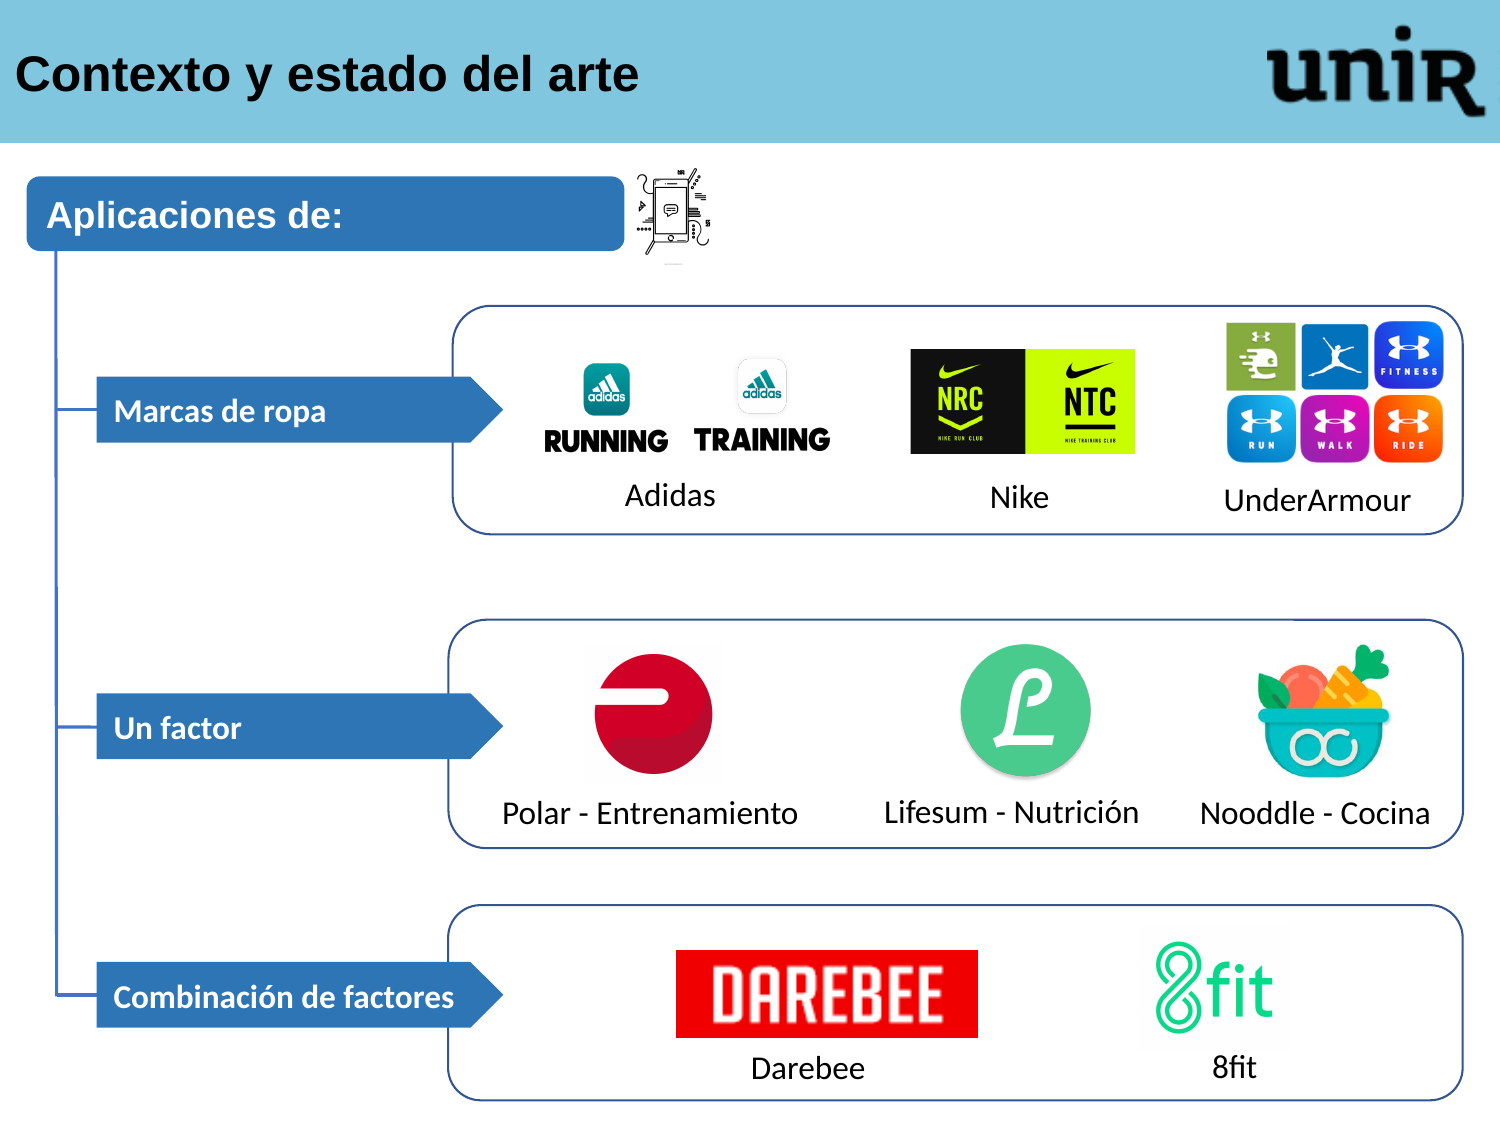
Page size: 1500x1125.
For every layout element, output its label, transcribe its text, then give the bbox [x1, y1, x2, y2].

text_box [55, 241, 121, 997]
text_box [98, 378, 500, 1026]
picture [619, 157, 728, 266]
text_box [448, 305, 1464, 1101]
text_box Contexto y estado del arte [0, 0, 1500, 143]
text_box Aplicaciones de: [26, 176, 619, 252]
picture [1267, 17, 1500, 126]
